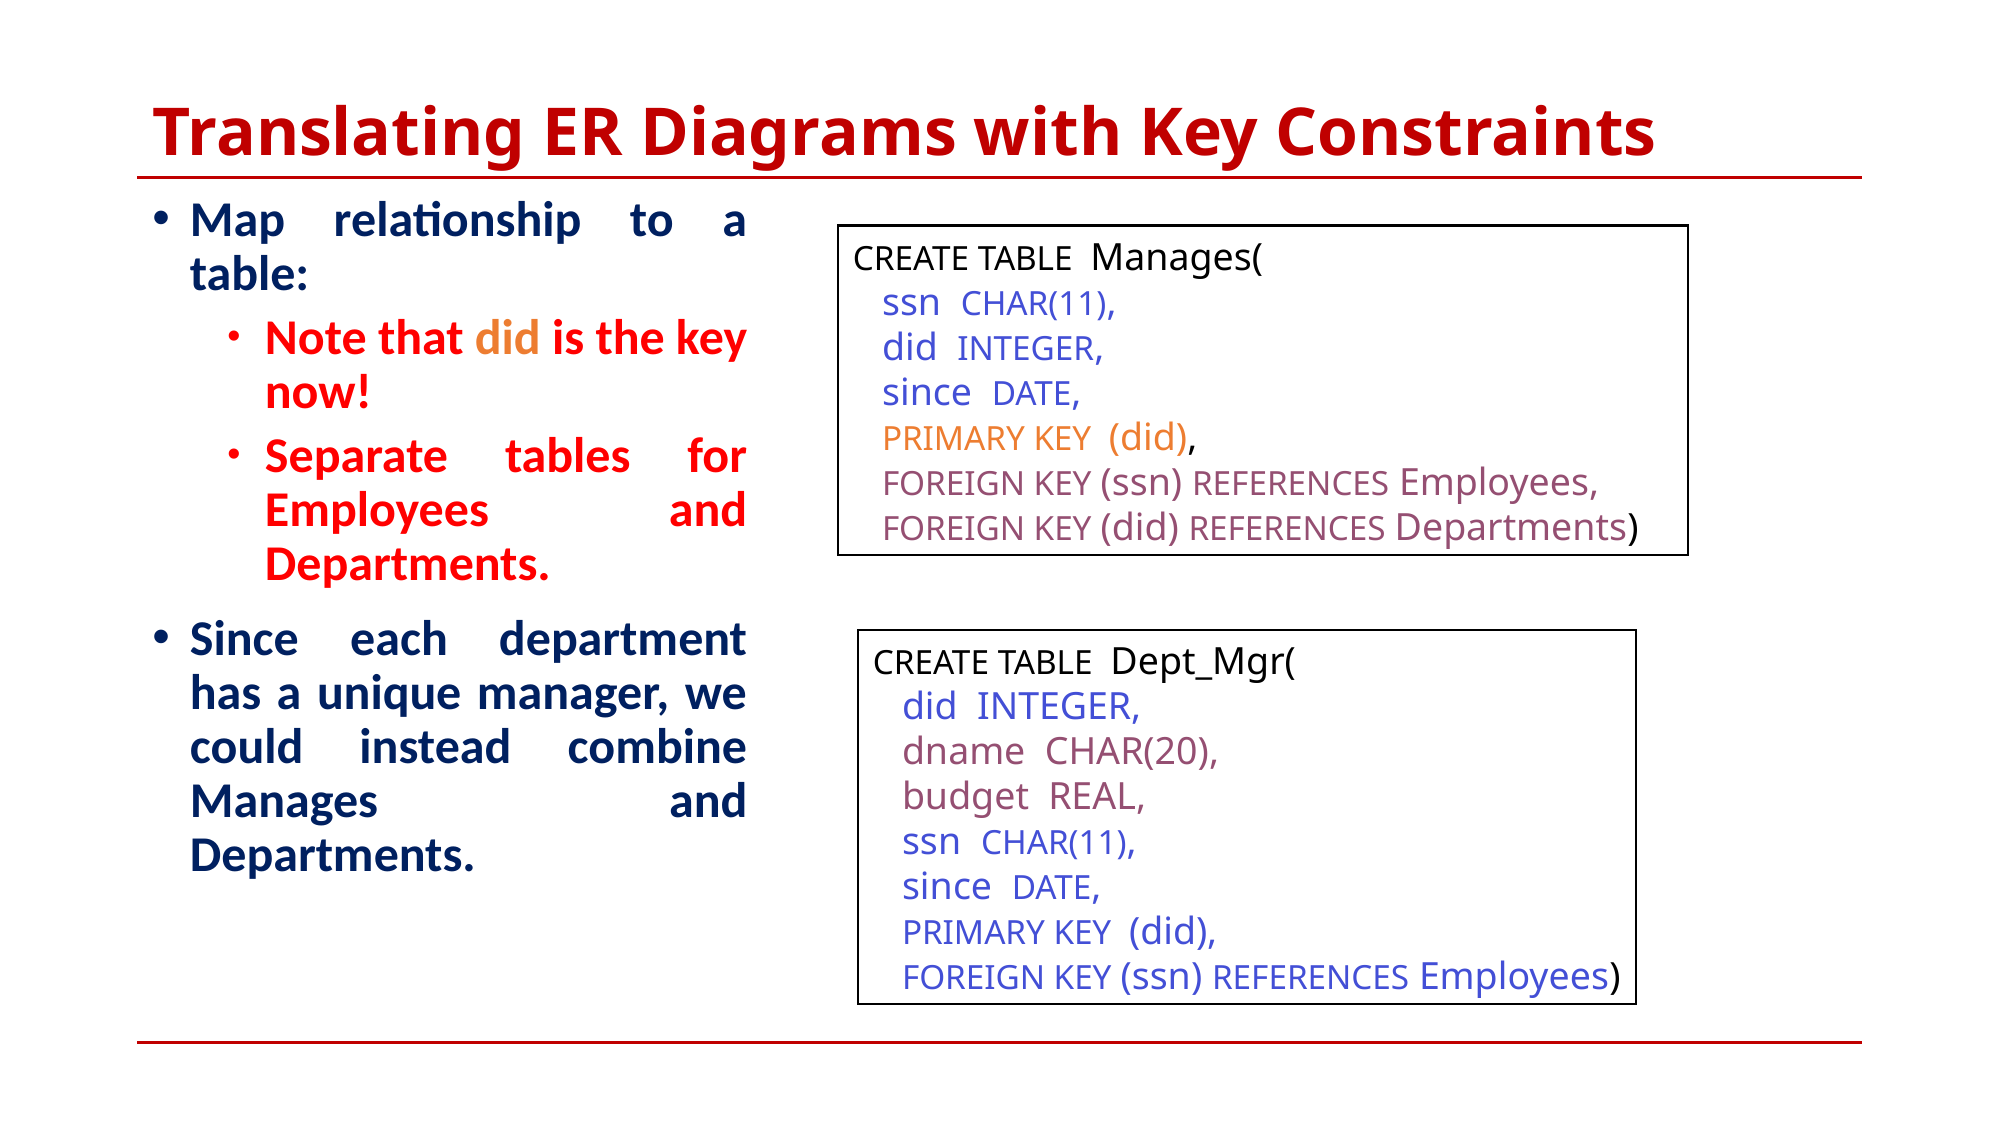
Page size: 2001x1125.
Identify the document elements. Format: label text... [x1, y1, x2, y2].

title Translating ER Diagrams with Key Constraints [137, 90, 1863, 178]
text_box [362, 1024, 675, 1100]
text_box [762, 1024, 1238, 1100]
list Map relationship to a table: Note that did is the key now! Separate tables for Employees and Departments. Since each department has a unique manager, we could instead combine Manages and Departments. [137, 185, 763, 1014]
text_box CREATE TABLE Dept_Mgr( did INTEGER, dname CHAR(20), budget REAL, ssn CHAR(11), since DATE, PRIMARY KEY (did), FOREIGN KEY (ssn) REFERENCES Employees) [858, 629, 1636, 1005]
text_box CREATE TABLE Manages( ssn CHAR(11), did INTEGER, since DATE, PRIMARY KEY (did), FOREIGN KEY (ssn) REFERENCES Employees, FOREIGN KEY (did) REFERENCES Departments) [837, 225, 1688, 555]
